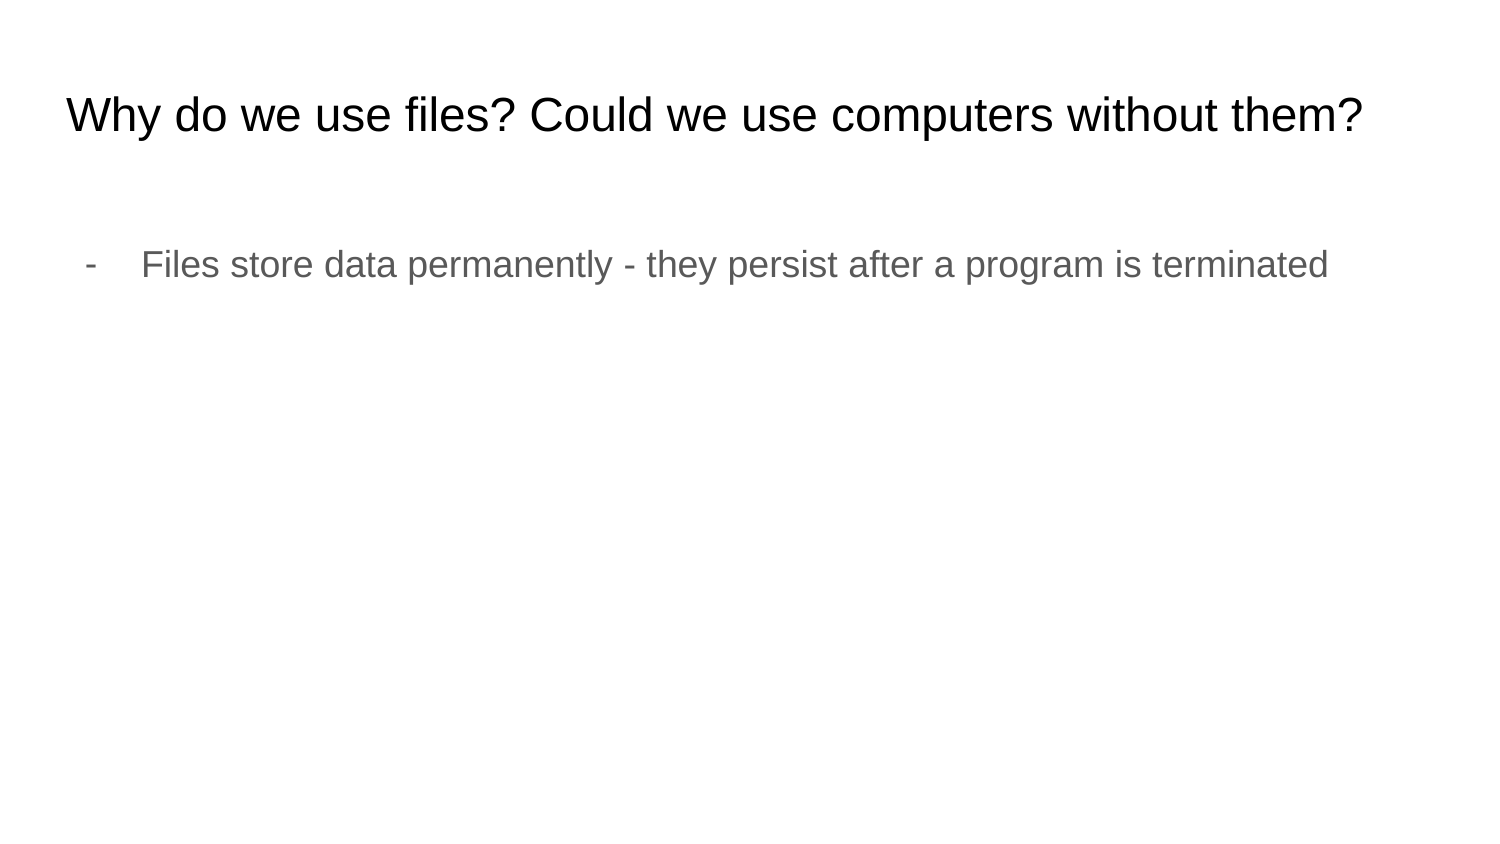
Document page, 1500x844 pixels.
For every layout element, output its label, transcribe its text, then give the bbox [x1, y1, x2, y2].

title Why do we use files? Could we use computers without them? [51, 72, 1449, 167]
list Files store data permanently - they persist after a program is terminated [51, 221, 1449, 750]
